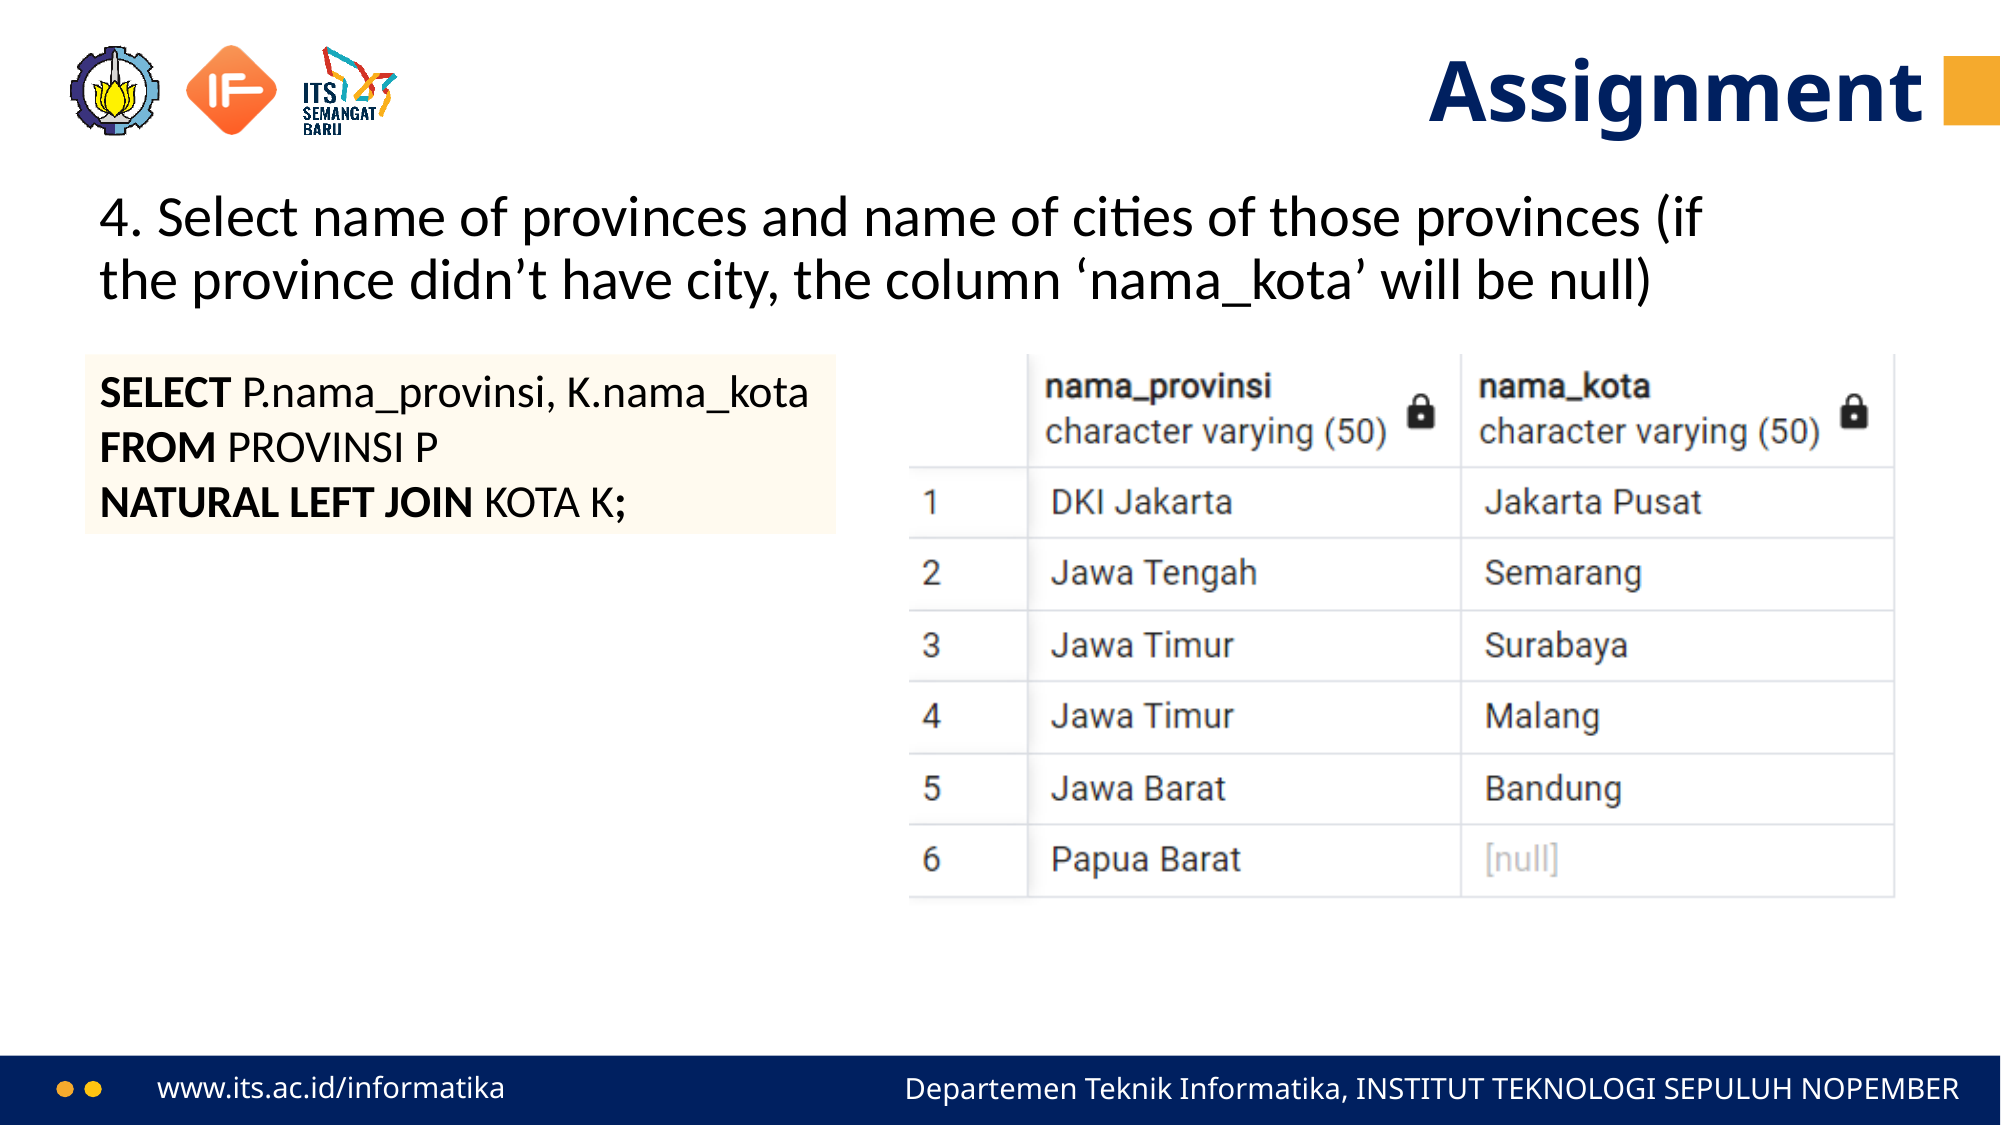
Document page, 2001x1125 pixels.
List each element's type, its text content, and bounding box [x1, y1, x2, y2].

picture [186, 45, 277, 135]
title Assignment [610, 33, 1941, 148]
picture [909, 354, 1930, 906]
picture [69, 45, 160, 136]
text_box 4. Select name of provinces and name of cities of those provinces (if the province didn’t have city, the column ‘nama_kota’ will be null) [85, 179, 1811, 893]
text_box SELECT P.nama_provinsi, K.nama_kota FROM PROVINSI P NATURAL LEFT JOIN KOTA K; [85, 354, 836, 534]
picture [302, 45, 398, 135]
